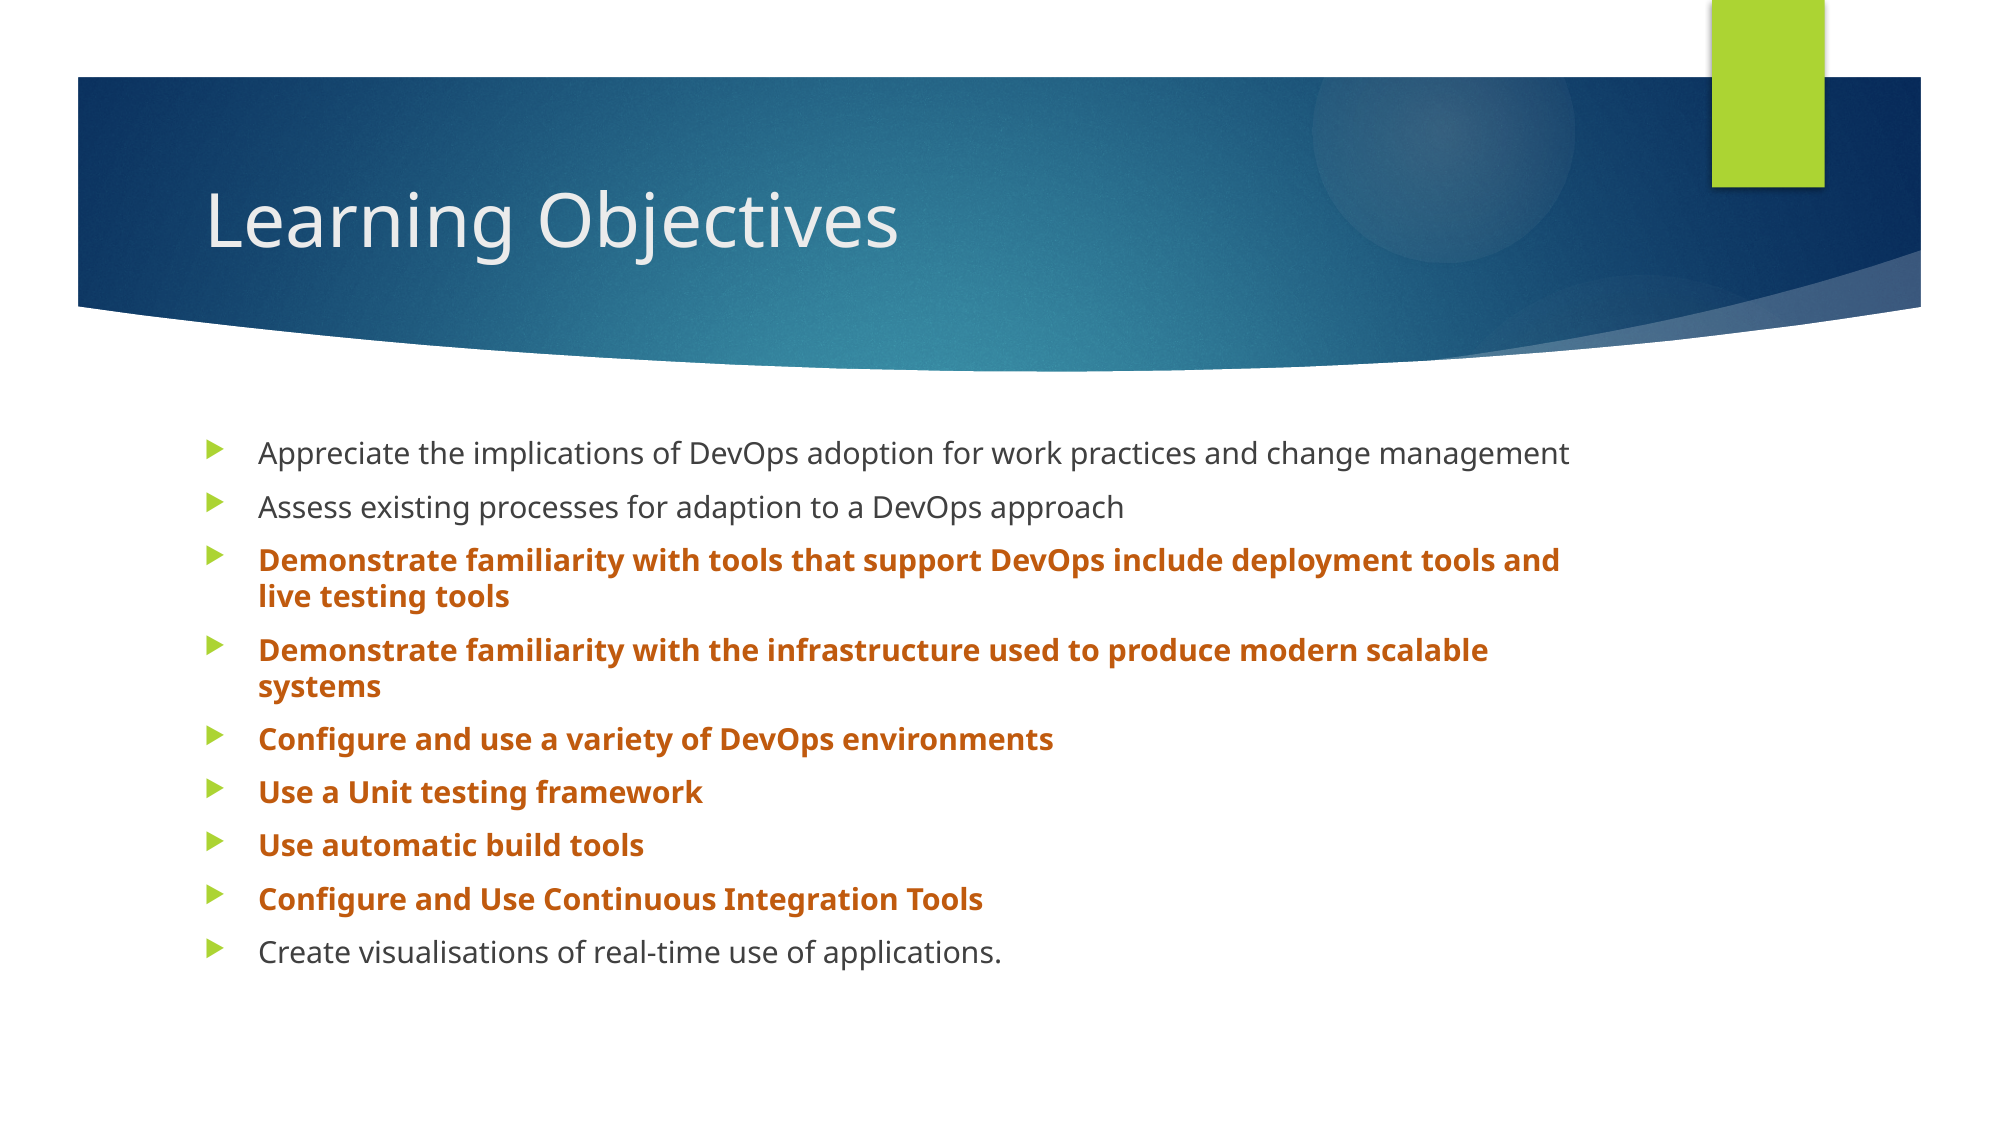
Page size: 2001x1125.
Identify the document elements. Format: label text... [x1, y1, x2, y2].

title Learning Objectives [189, 159, 1627, 276]
list Appreciate the implications of DevOps adoption for work practices and change management Assess existing processes for adaption to a DevOps approach Demonstrate familiarity with tools that support DevOps include deployment tools and live testing tools Demonstrate familiarity with the infrastructure used to produce modern scalable systems Configure and use a variety of DevOps environments Use a Unit testing framework Use automatic build tools Configure and Use Continuous Integration Tools Create visualisations of real-time use of applications. [189, 427, 1627, 988]
